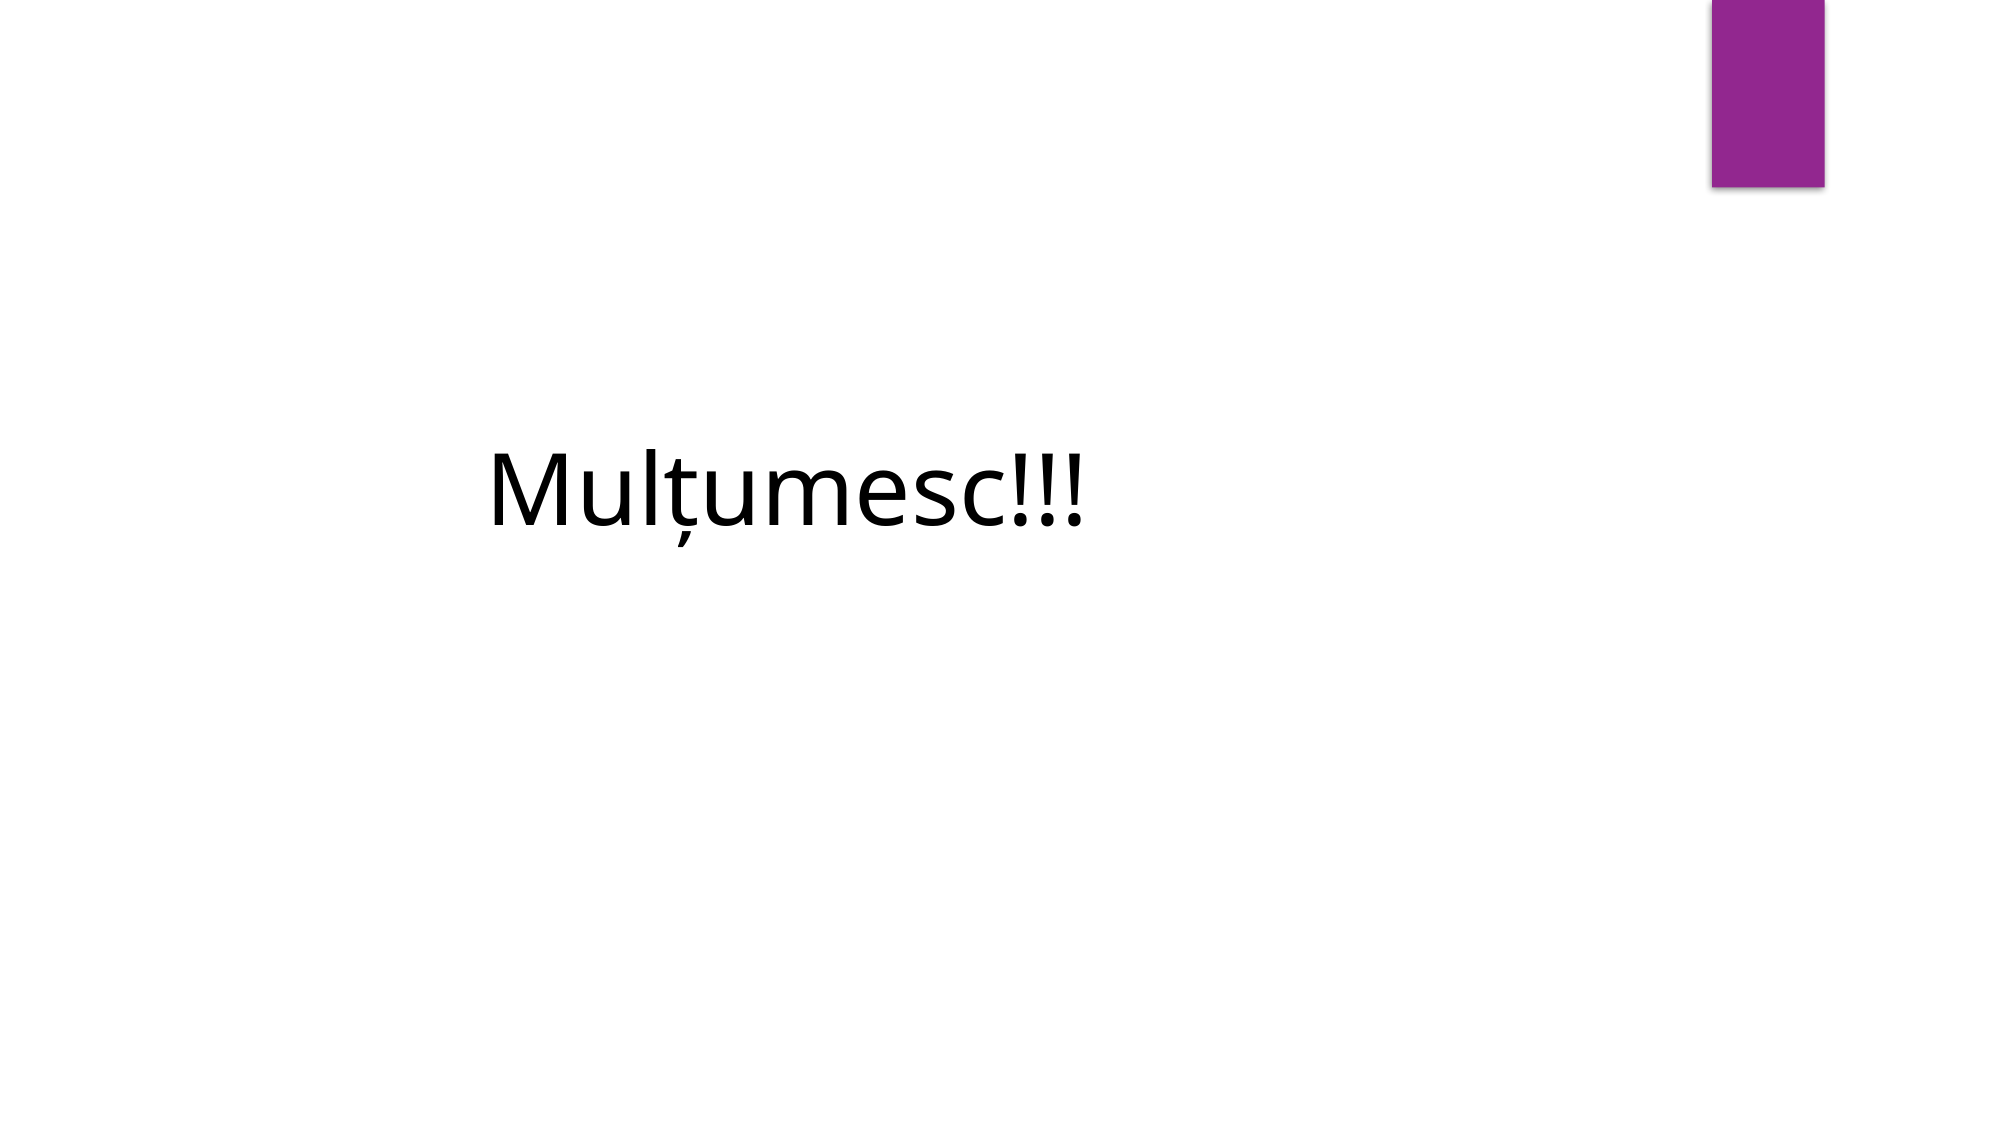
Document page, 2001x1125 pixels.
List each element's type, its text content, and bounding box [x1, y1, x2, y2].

text_box Mulțumesc!!! [471, 418, 1557, 553]
